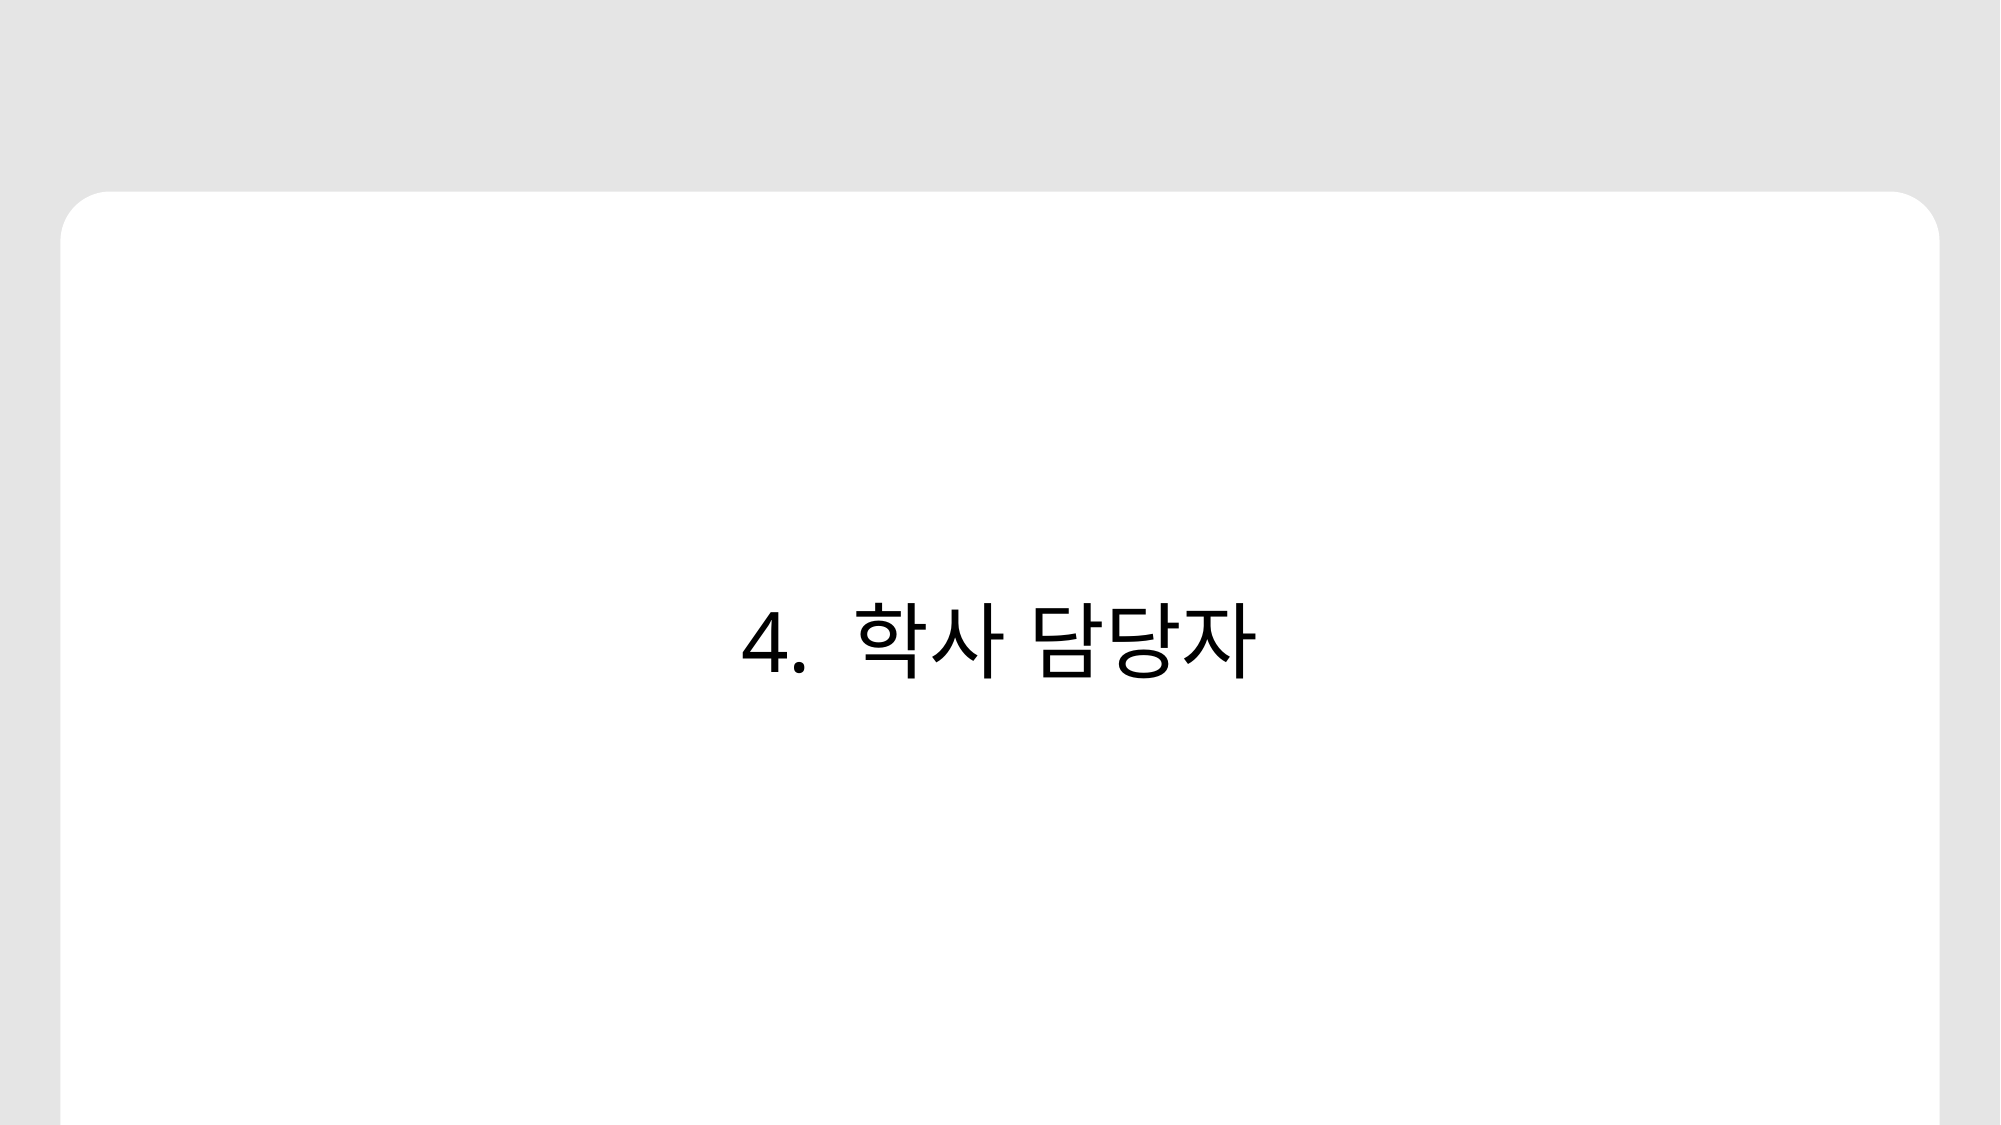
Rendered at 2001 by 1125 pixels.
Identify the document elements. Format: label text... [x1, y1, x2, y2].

text_box [59, 190, 1941, 1125]
text_box 4. 학사 담당자 [148, 521, 1852, 697]
